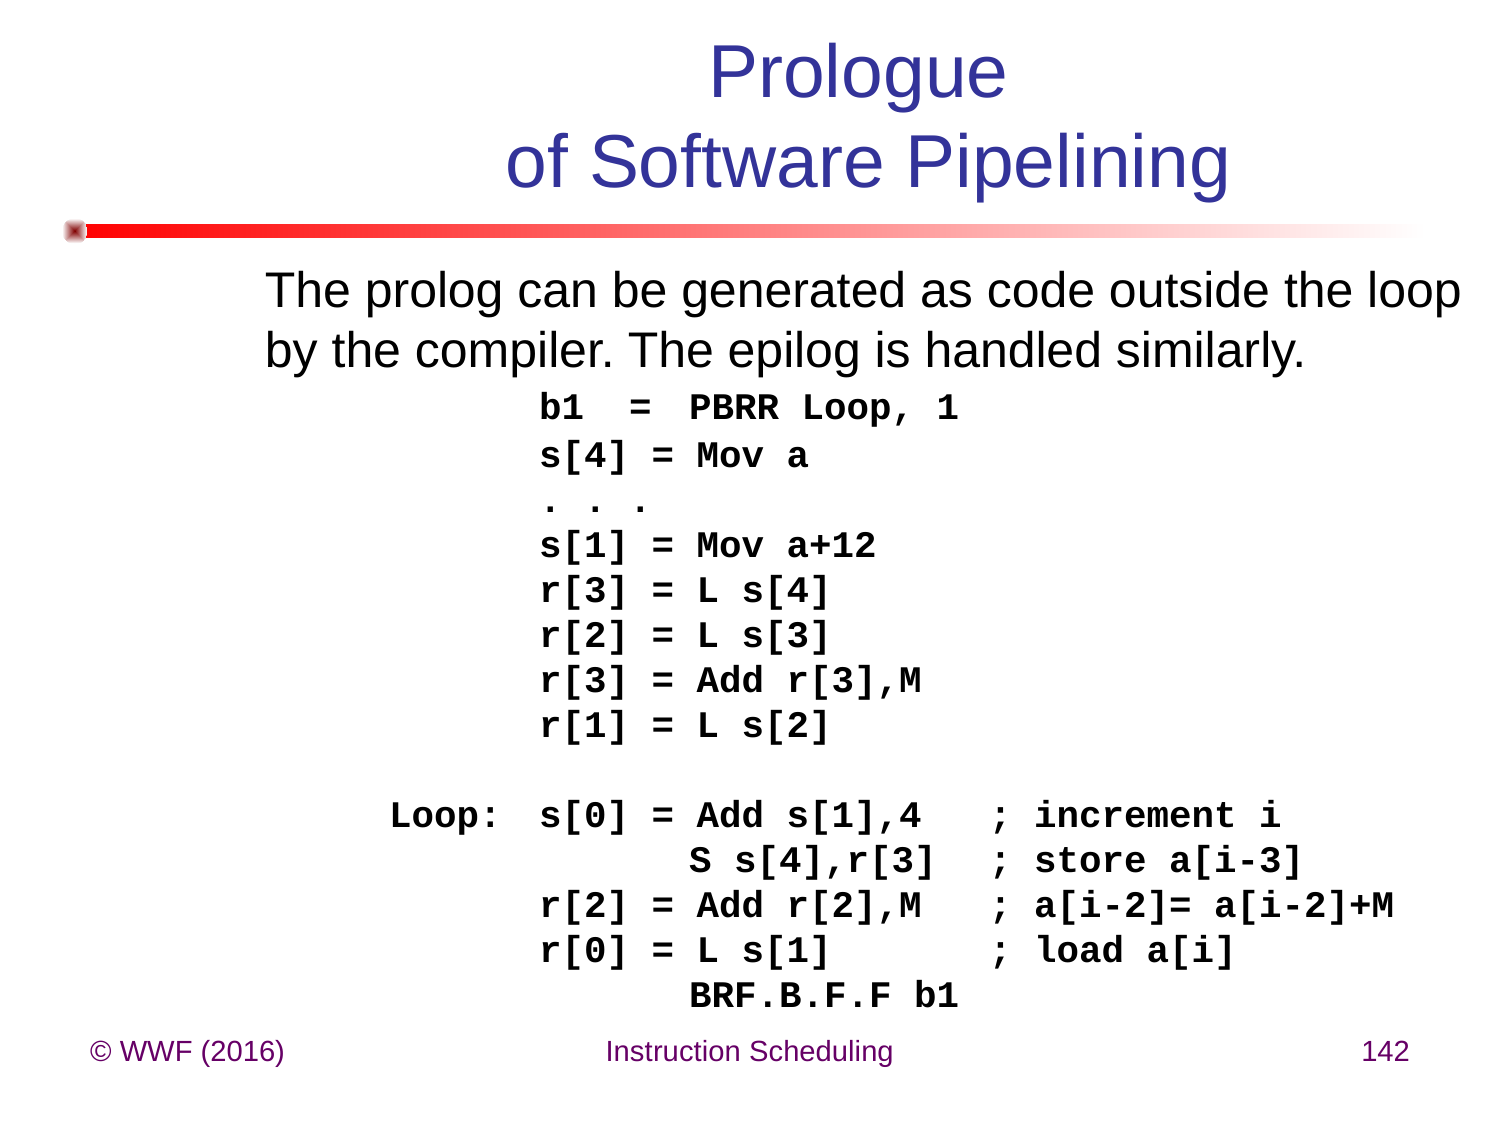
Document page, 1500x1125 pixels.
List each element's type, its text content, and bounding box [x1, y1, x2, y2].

list The prolog can be generated as code outside the loop by the compiler. The epilog is handled similarly. [249, 249, 1500, 1025]
title Prologue of Software Pipelining [262, 50, 1475, 175]
footer Instruction Scheduling [512, 1025, 988, 1103]
slide_number © WWF (2016) [75, 1024, 425, 1103]
text_box b1 = PBRR Loop, 1 s[4] = Mov a . . . s[1] = Mov a+12 r[3] = L s[4] r[2] = L s[3] r[3] = Add r[3],M r[1] = L s[2] Loop: s[0] = Add s[1],4 ; increment i S s[4],r[3] ; store a[i-3] r[2] = Add r[2],M ; a[i-2]= a[i-2]+M r[0] = L s[1] ; load a[i] BRF.B.F.F b1 [374, 362, 1409, 1023]
slide_number 142 [1074, 1025, 1425, 1103]
